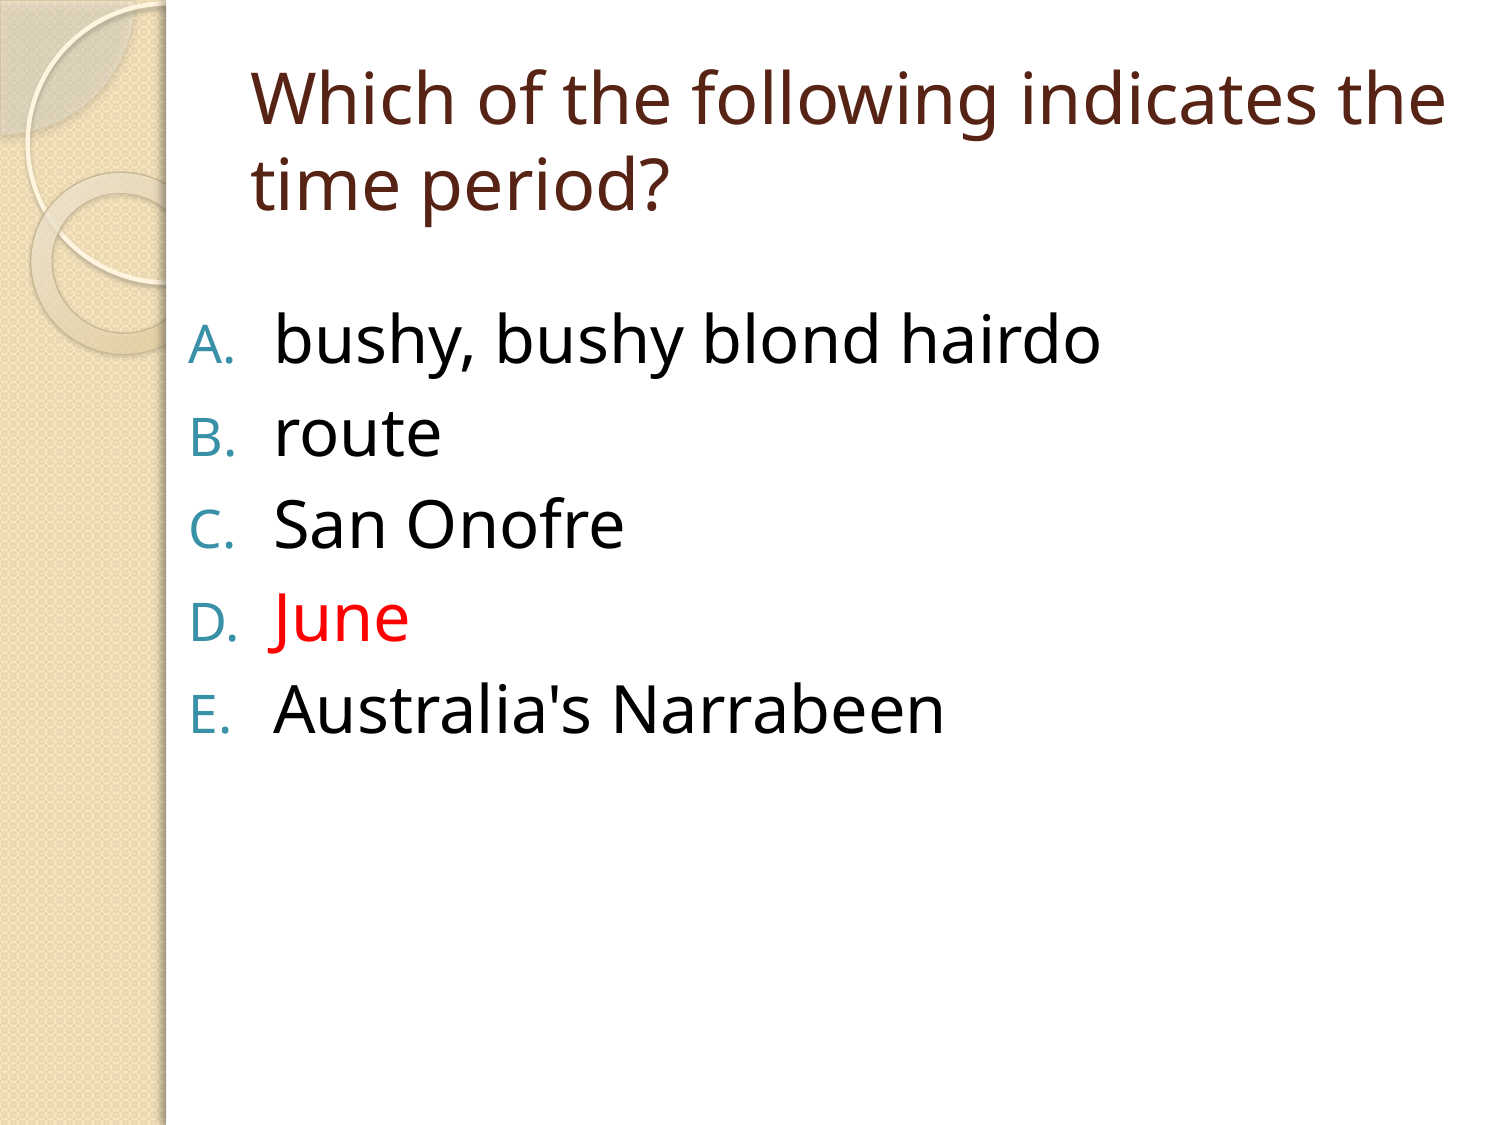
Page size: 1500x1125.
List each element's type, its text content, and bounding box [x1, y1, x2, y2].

list bushy, bushy blond hairdo route San Onofre June Australia's Narrabeen [174, 289, 1449, 965]
title Which of the following indicates the time period? [235, 45, 1466, 233]
